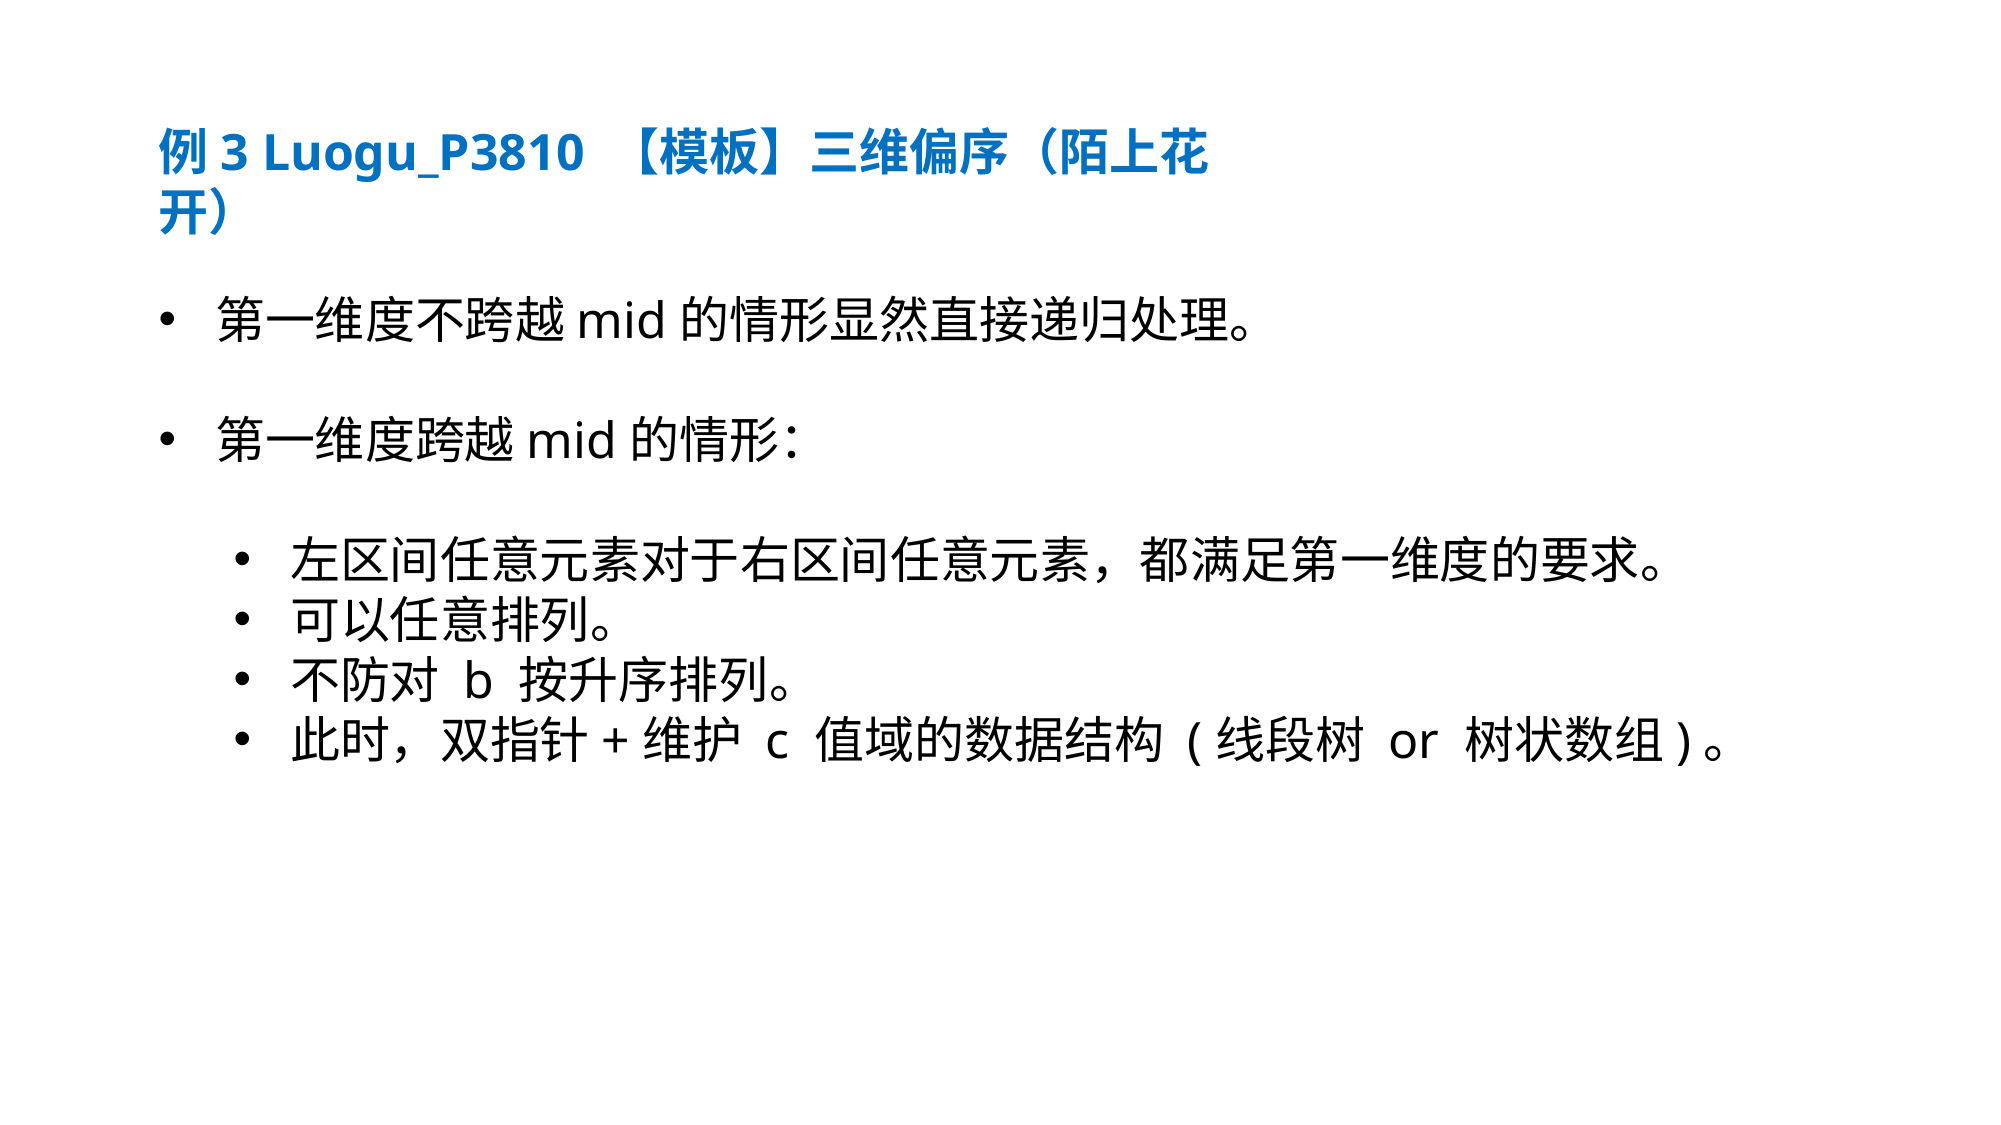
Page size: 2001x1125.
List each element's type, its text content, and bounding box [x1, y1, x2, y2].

text_box 第一维度不跨越mid的情形显然直接递归处理。 第一维度跨越mid的情形： 左区间任意元素对于右区间任意元素，都满足第一维度的要求。 可以任意排列。 不防对 b 按升序排列。 此时，双指针+维护 c 值域的数据结构 (线段树 or 树状数组)。 [143, 280, 1947, 776]
text_box 例3 Luogu_P3810 【模板】三维偏序（陌上花开） [143, 112, 1313, 248]
